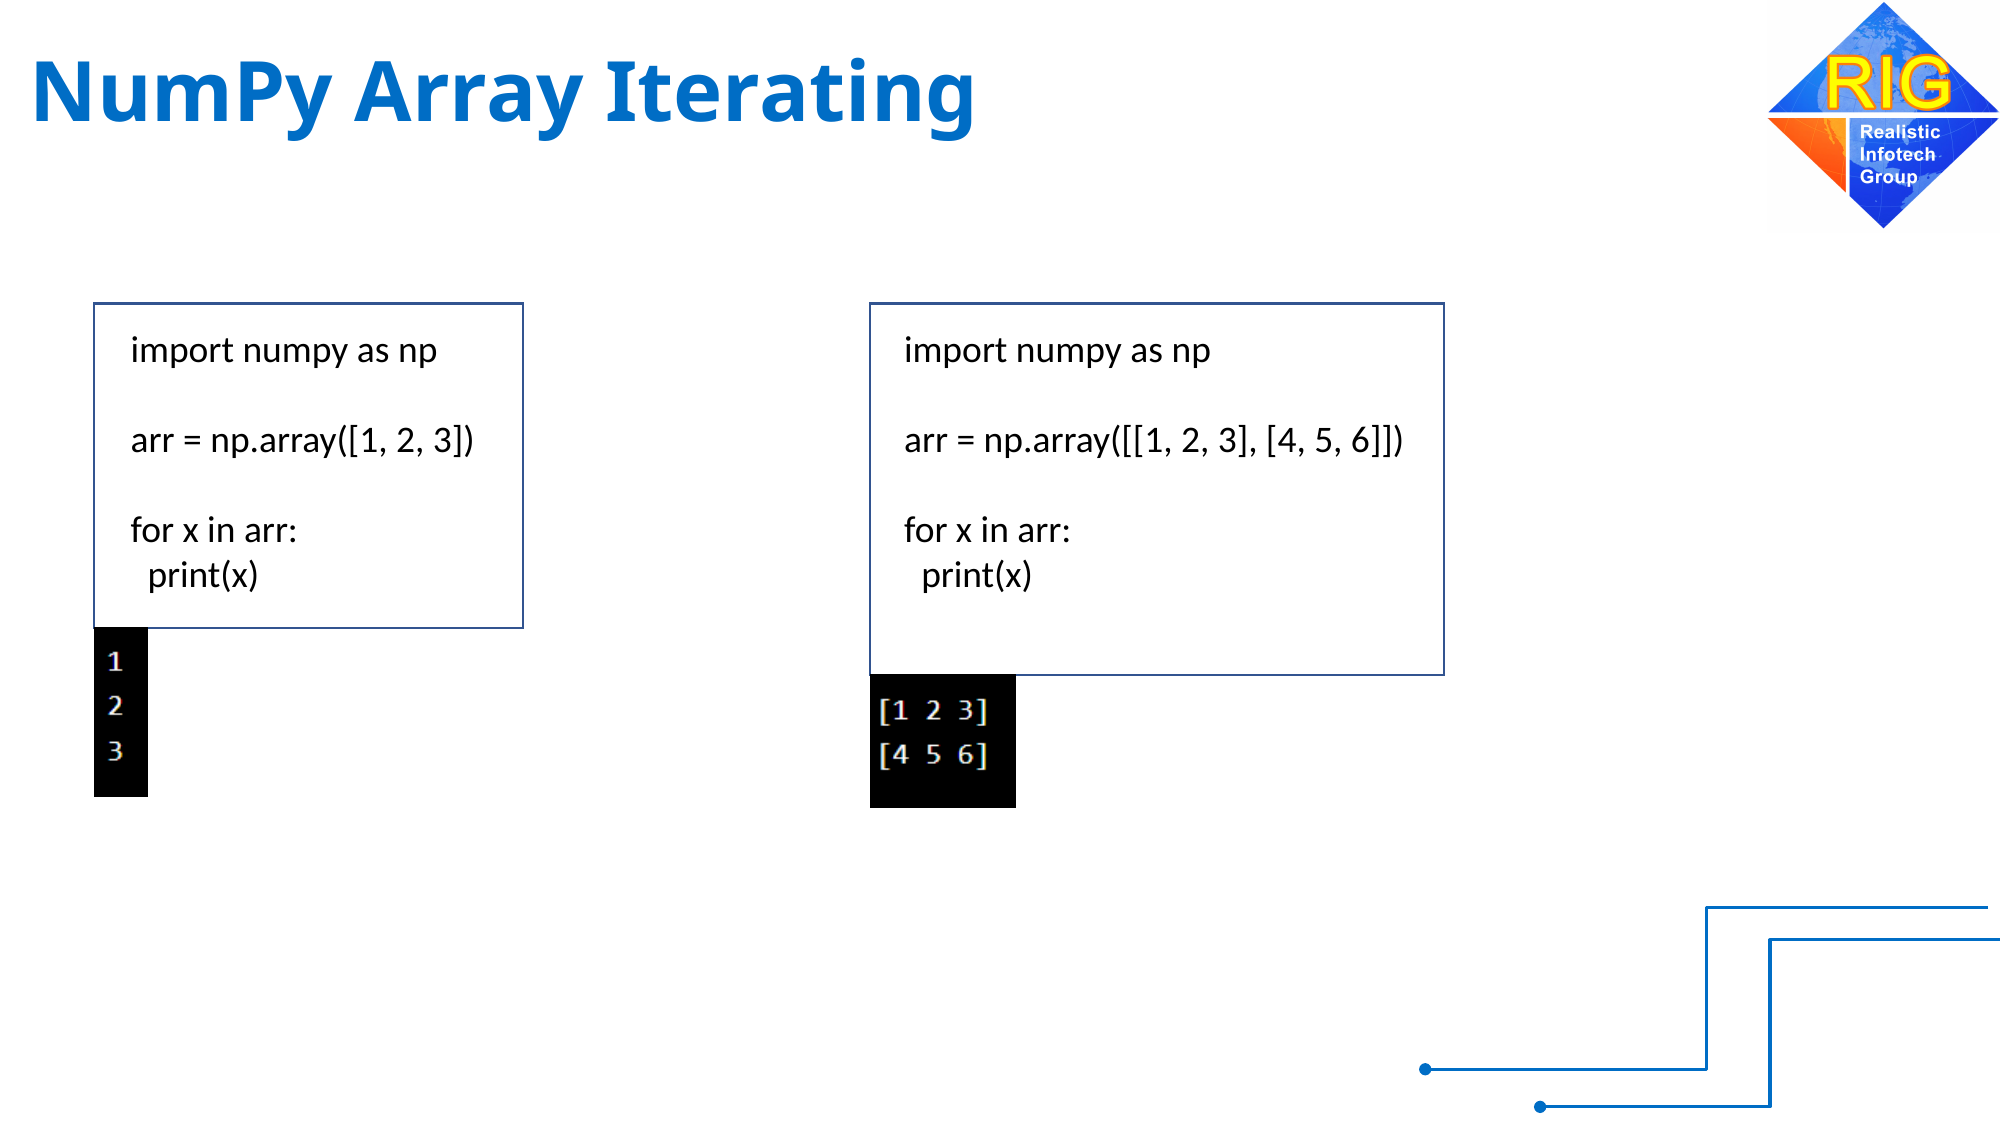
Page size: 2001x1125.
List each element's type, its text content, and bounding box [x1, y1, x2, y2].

text_box [93, 302, 524, 629]
text_box [869, 302, 1445, 676]
picture [1767, 0, 2000, 233]
picture [870, 674, 1016, 808]
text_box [1540, 939, 2000, 1107]
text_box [1425, 907, 1989, 1070]
text_box NumPy Array Iterating [14, 30, 1652, 146]
picture [94, 627, 148, 797]
